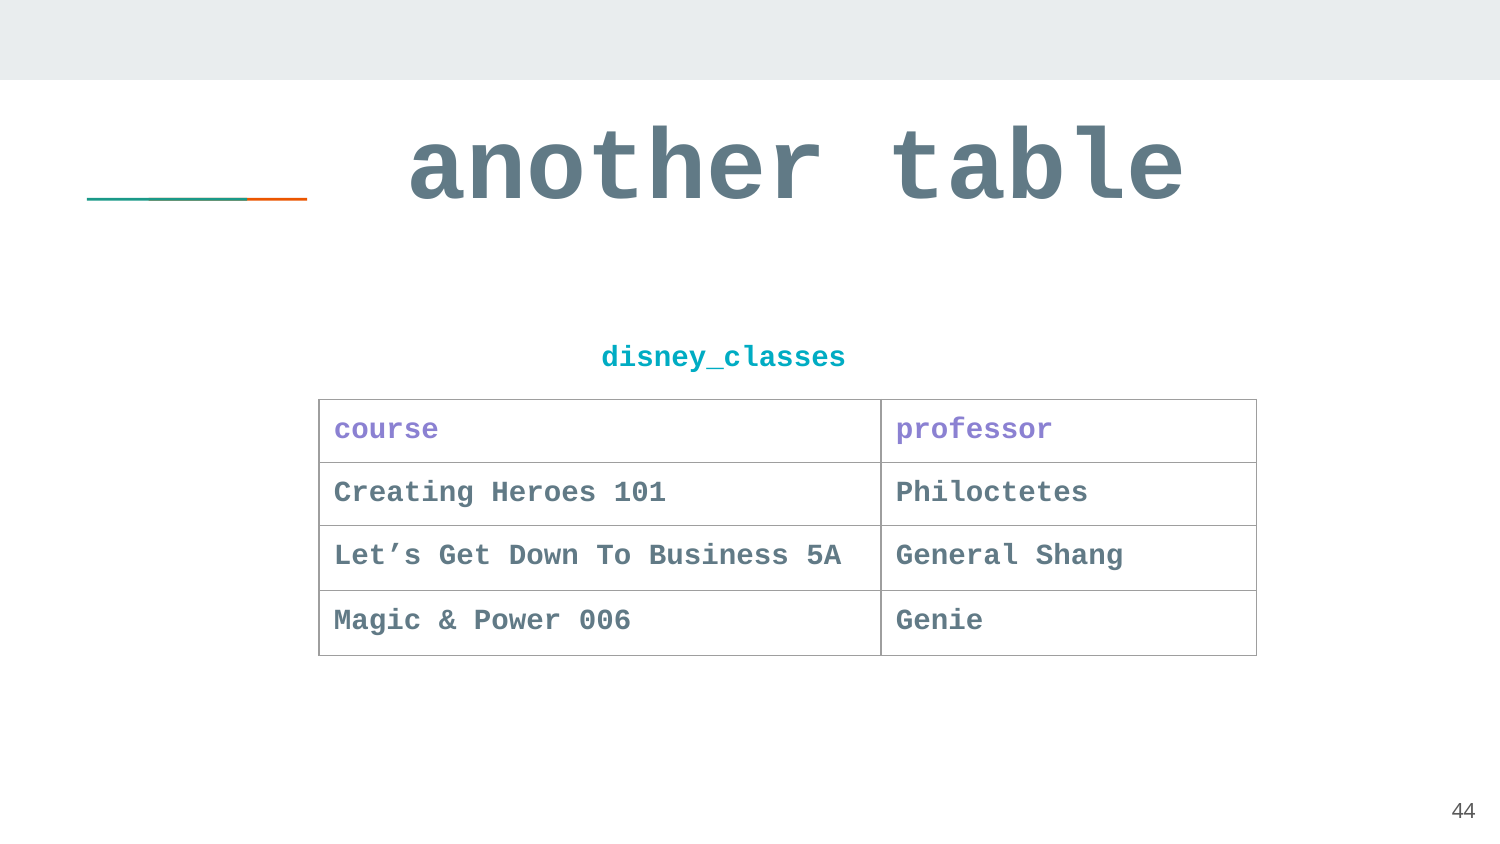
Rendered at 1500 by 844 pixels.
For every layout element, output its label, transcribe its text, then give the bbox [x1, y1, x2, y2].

table_header course [320, 400, 880, 462]
table_cell Genie [882, 591, 1256, 655]
slide_number 44 [1400, 779, 1491, 844]
table_cell Magic & Power 006 [320, 591, 880, 655]
table_cell Let’s Get Down To Business 5A [320, 526, 880, 590]
title another table [391, 84, 1257, 190]
table_cell Creating Heroes 101 [320, 463, 880, 525]
table_header professor [882, 400, 1256, 462]
text_box disney_classes [586, 322, 914, 426]
table_cell General Shang [882, 526, 1256, 590]
table_cell Philoctetes [882, 463, 1256, 525]
